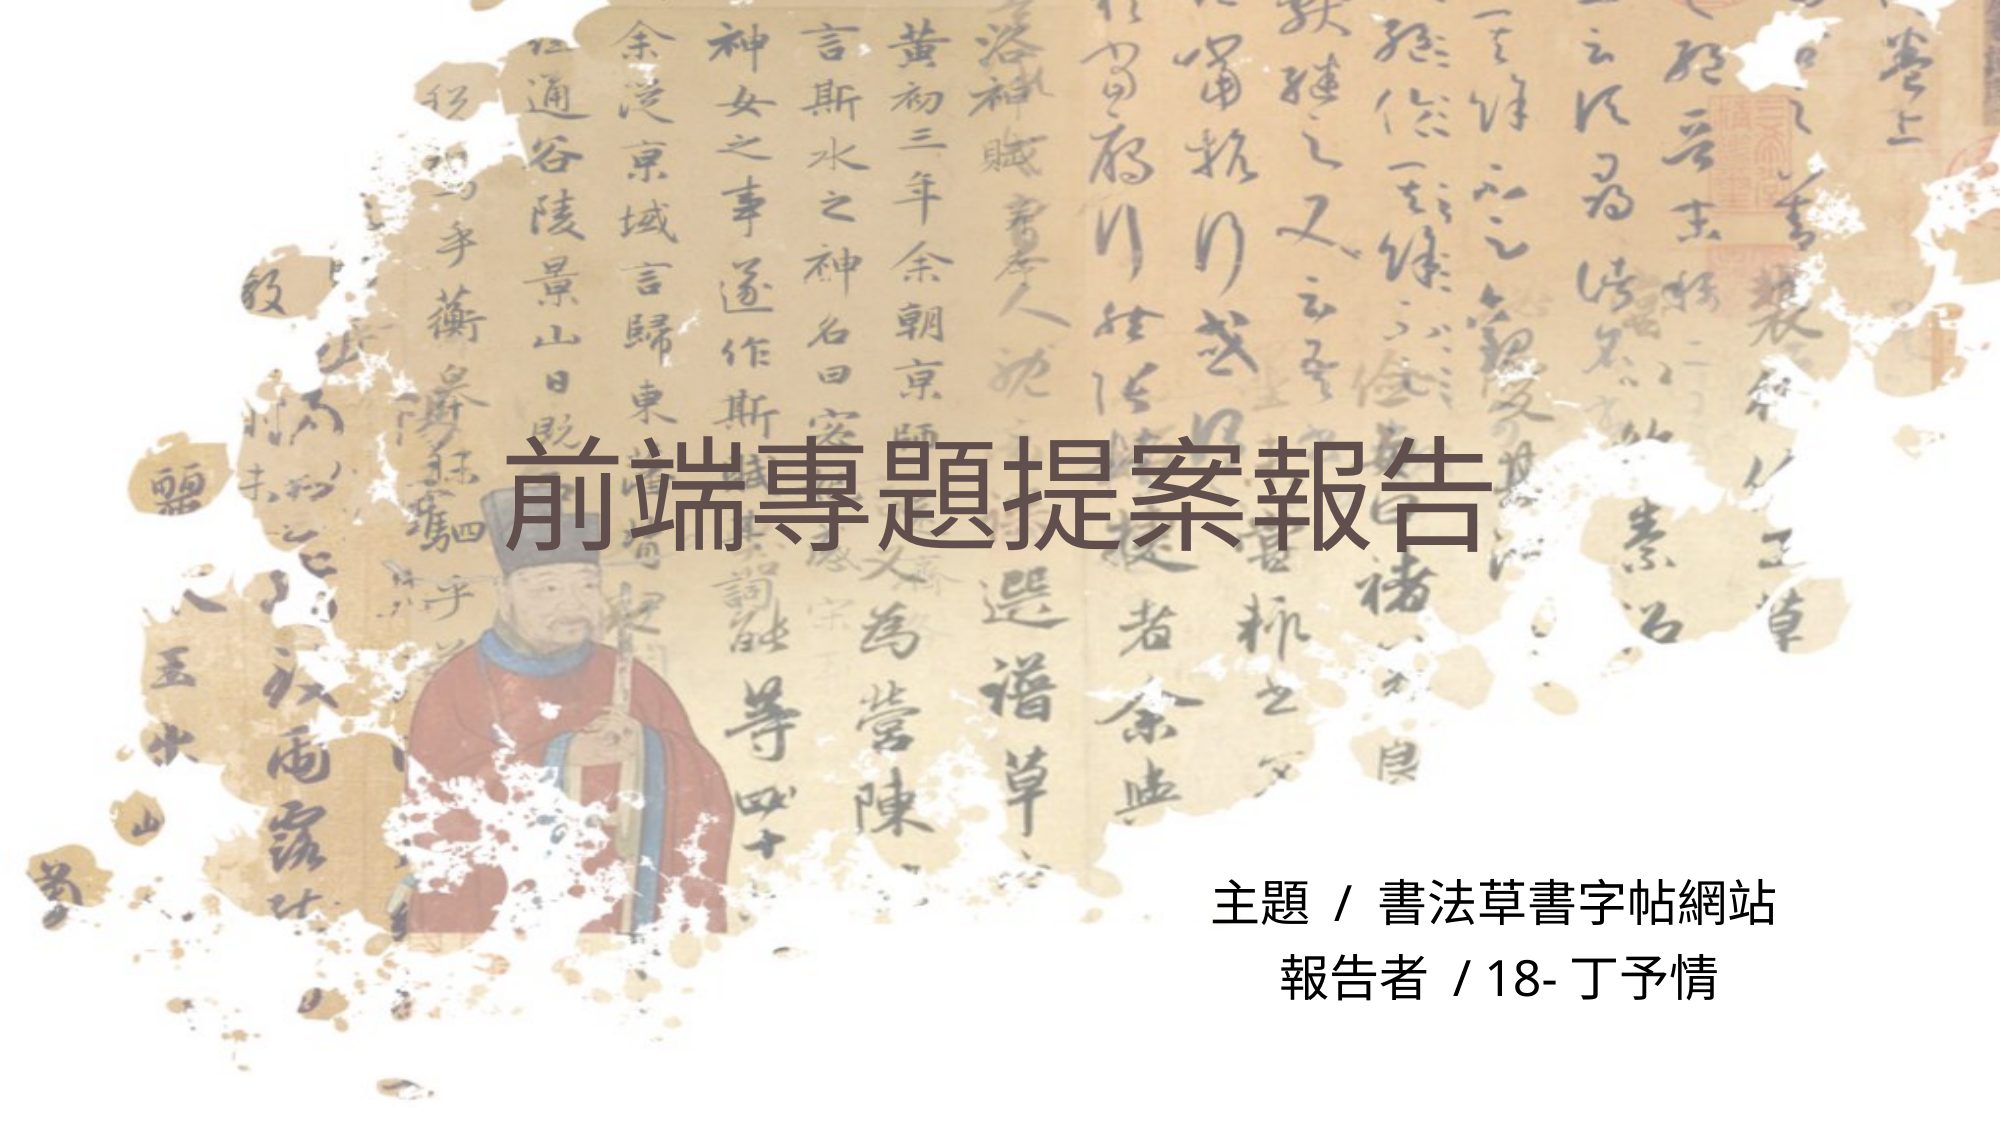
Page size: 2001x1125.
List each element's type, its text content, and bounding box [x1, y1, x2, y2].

title 前端專題提案報告 [249, 367, 1750, 576]
subtitle 主題 / 書法草書字帖網站 報告者 / 18-丁予情 [1054, 870, 1945, 1023]
